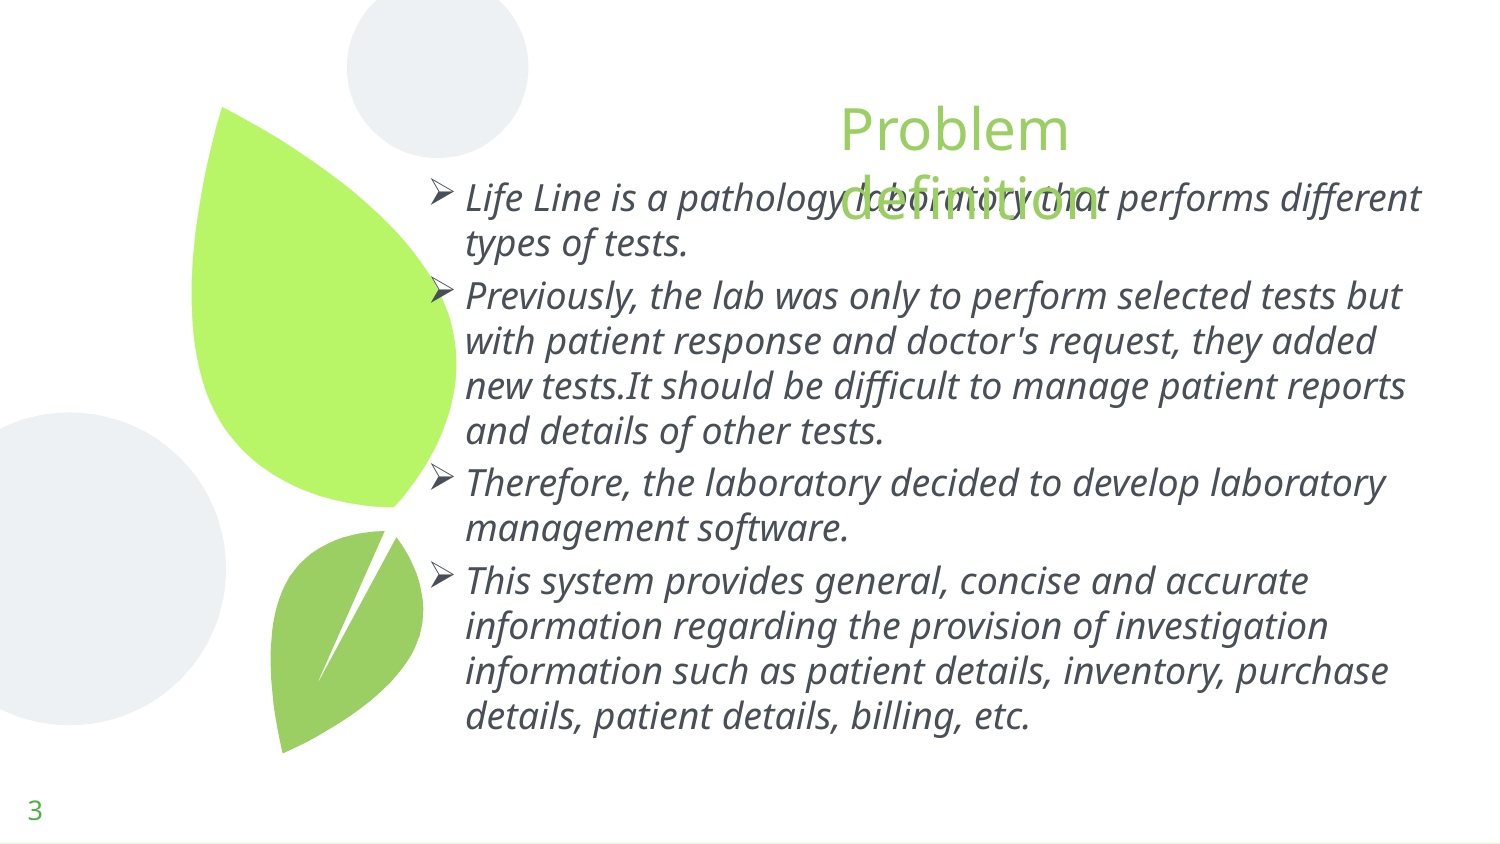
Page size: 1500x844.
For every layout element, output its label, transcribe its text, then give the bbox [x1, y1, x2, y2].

list Life Line is a pathology laboratory that performs different types of tests. Previously, the lab was only to perform selected tests but with patient response and doctor's request, they added new tests.It should be difficult to manage patient reports and details of other tests. Therefore, the laboratory decided to develop laboratory management software. This system provides general, concise and accurate information regarding the provision of investigation information such as patient details, inventory, purchase details, patient details, billing, etc. [375, 159, 1463, 245]
slide_number 3 [12, 779, 103, 844]
text_box Problem definition [825, 84, 1341, 239]
